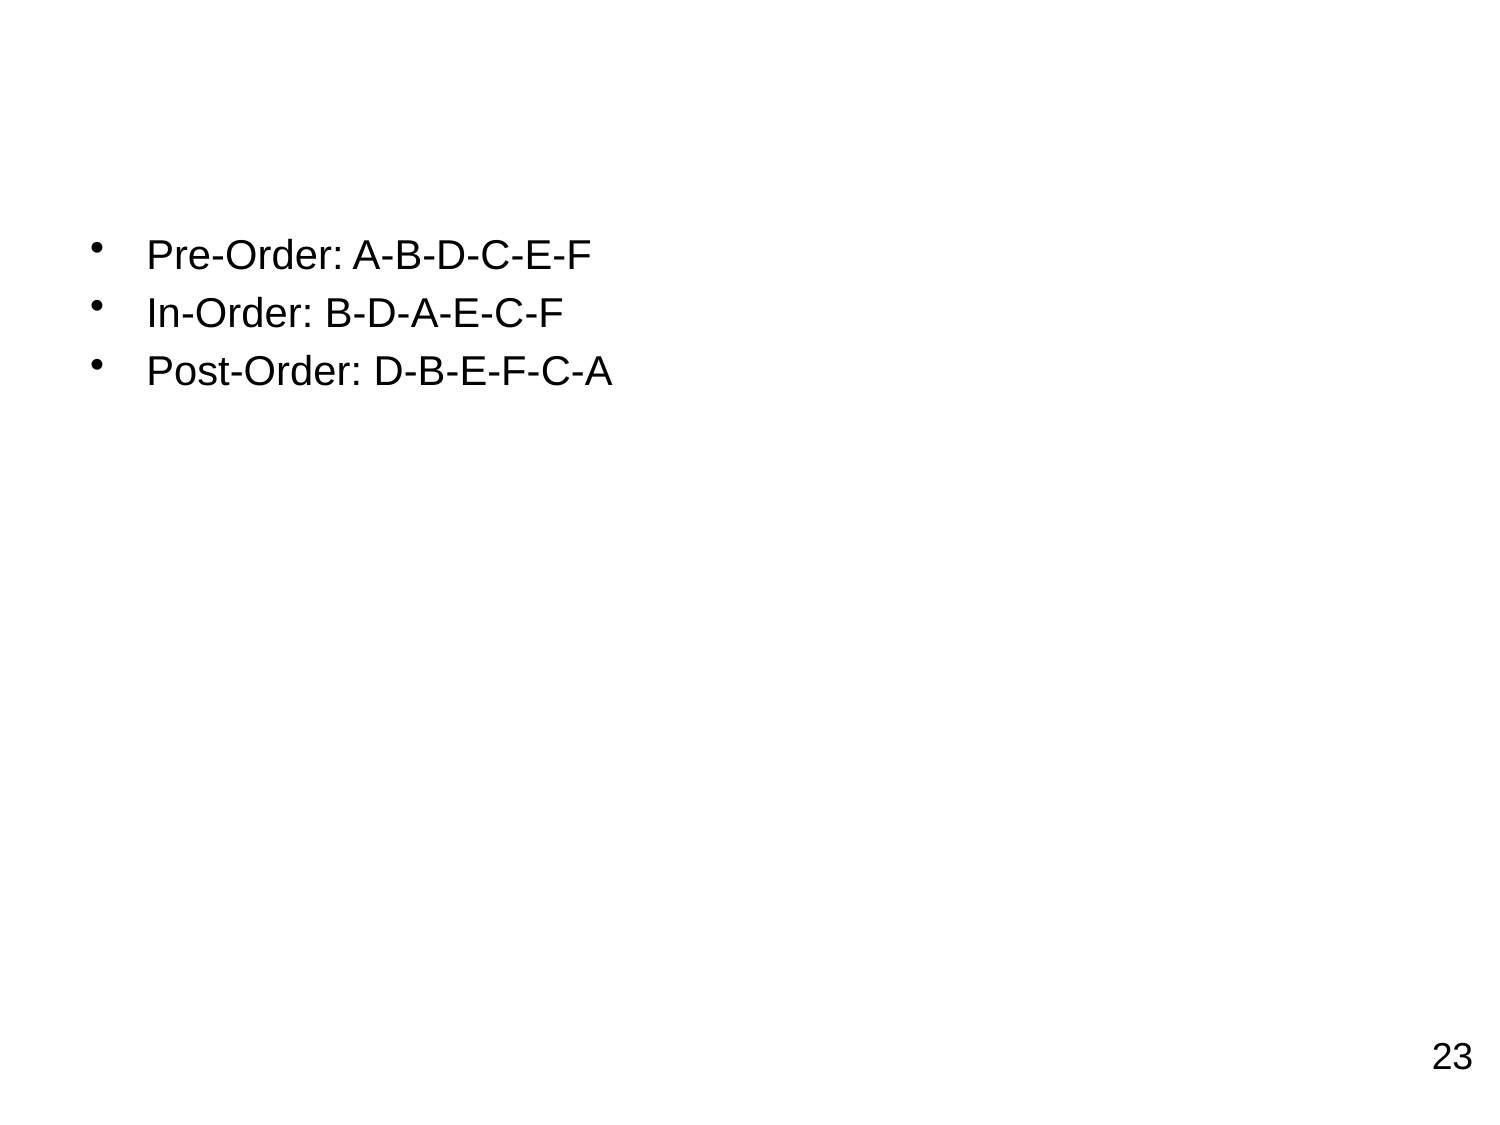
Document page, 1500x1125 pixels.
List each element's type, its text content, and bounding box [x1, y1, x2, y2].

list Pre-Order: A-B-D-C-E-F In-Order: B-D-A-E-C-F Post-Order: D-B-E-F-C-A [74, 219, 1426, 976]
